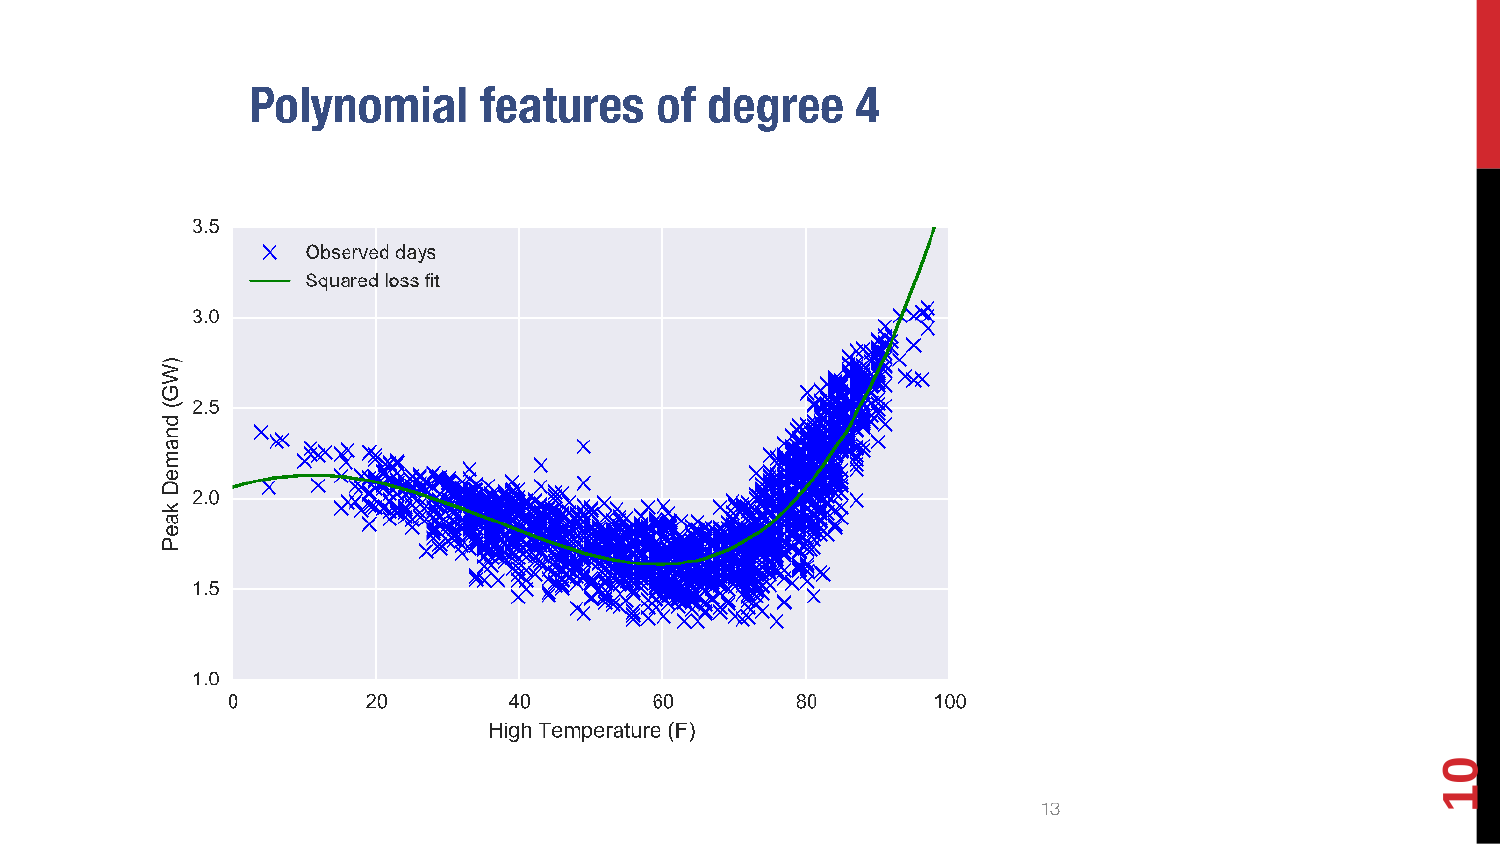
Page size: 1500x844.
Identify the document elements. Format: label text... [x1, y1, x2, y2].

slide_number ‹#› [1427, 665, 1488, 828]
picture [0, 0, 1126, 844]
